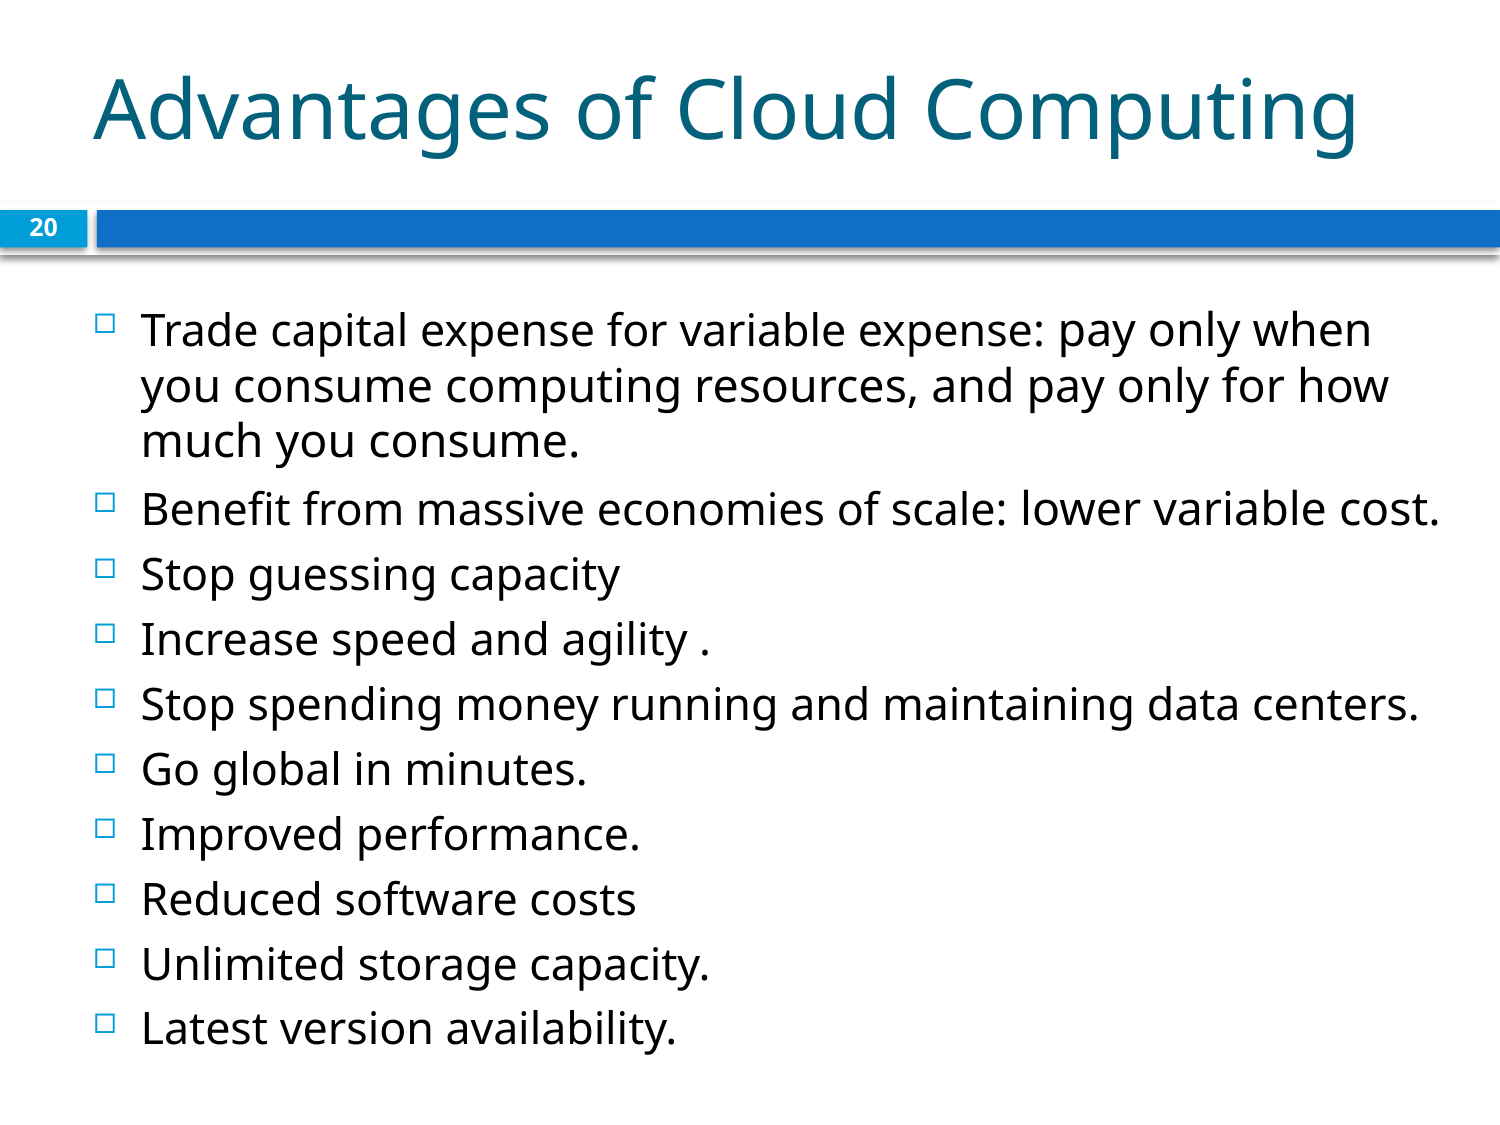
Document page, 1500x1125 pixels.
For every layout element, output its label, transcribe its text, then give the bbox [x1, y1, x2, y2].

slide_number 20 [0, 208, 88, 249]
title Advantages of Cloud Computing [78, 12, 1475, 200]
list Trade capital expense for variable expense: pay only when you consume computing resources, and pay only for how much you consume. Benefit from massive economies of scale: lower variable cost. Stop guessing capacity Increase speed and agility . Stop spending money running and maintaining data centers. Go global in minutes. Improved performance. Reduced software costs Unlimited storage capacity. Latest version availability. [78, 292, 1474, 1085]
